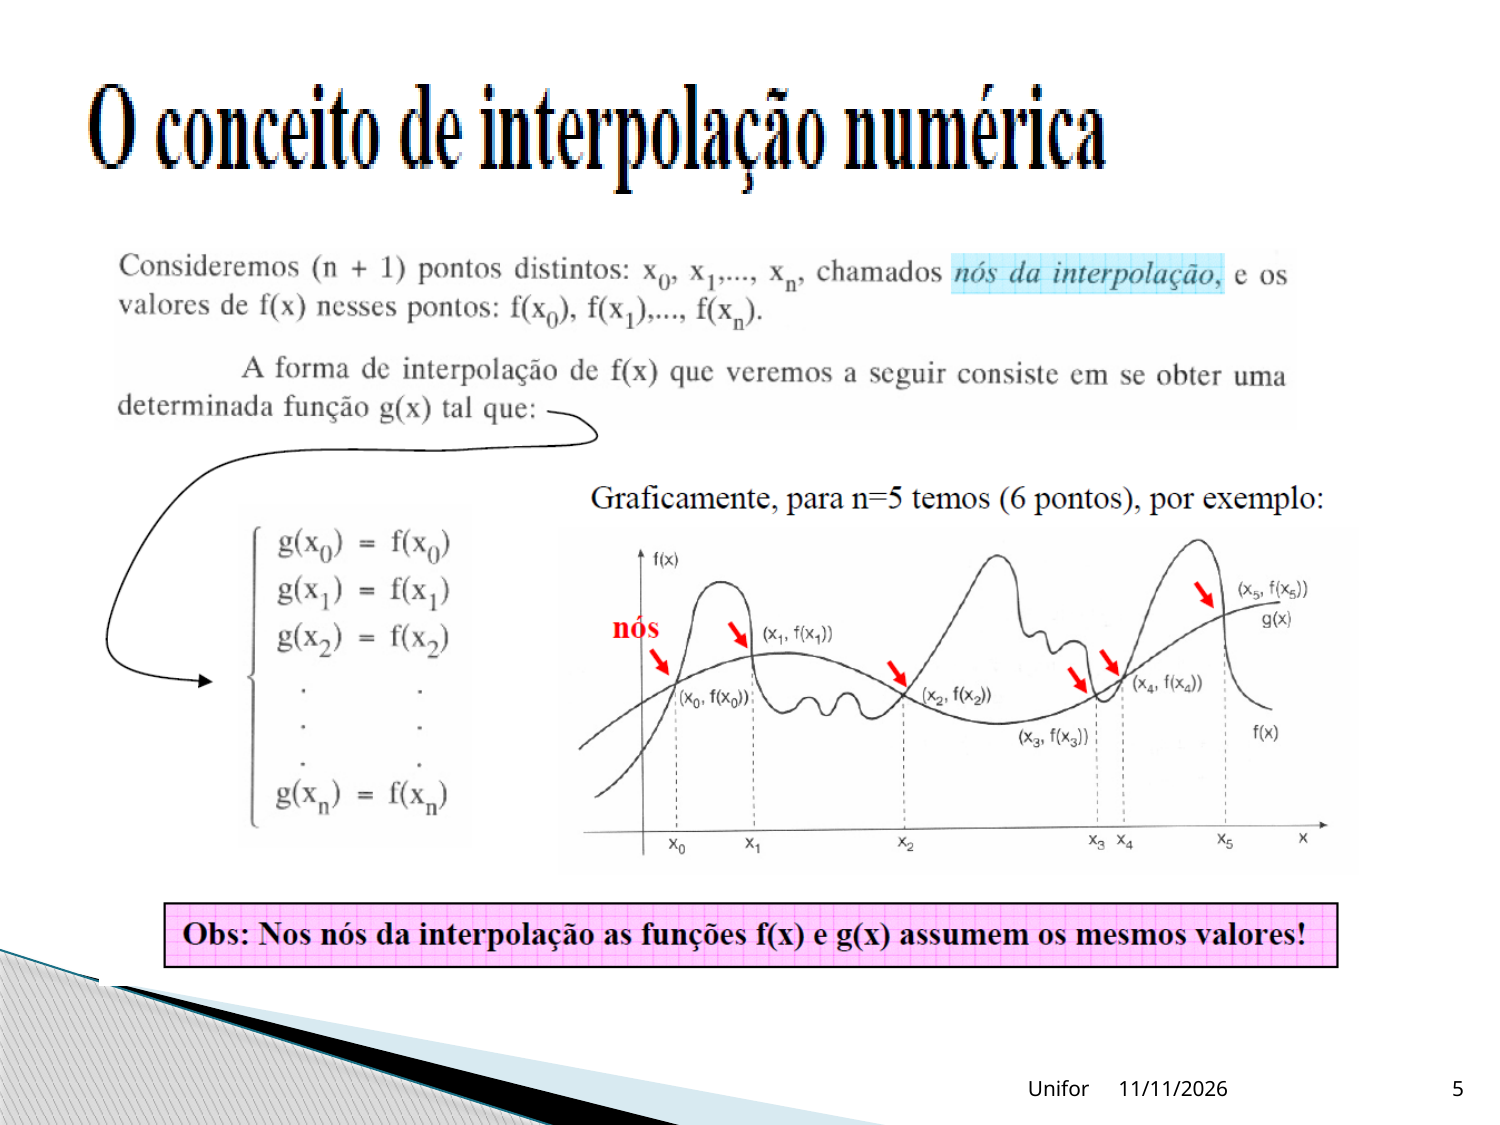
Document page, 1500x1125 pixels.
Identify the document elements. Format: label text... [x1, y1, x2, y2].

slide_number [1105, 1051, 1418, 1112]
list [99, 242, 1401, 986]
picture [52, 42, 1389, 221]
slide_number 5 [1418, 1051, 1479, 1112]
footer Unifor [718, 1051, 1105, 1112]
